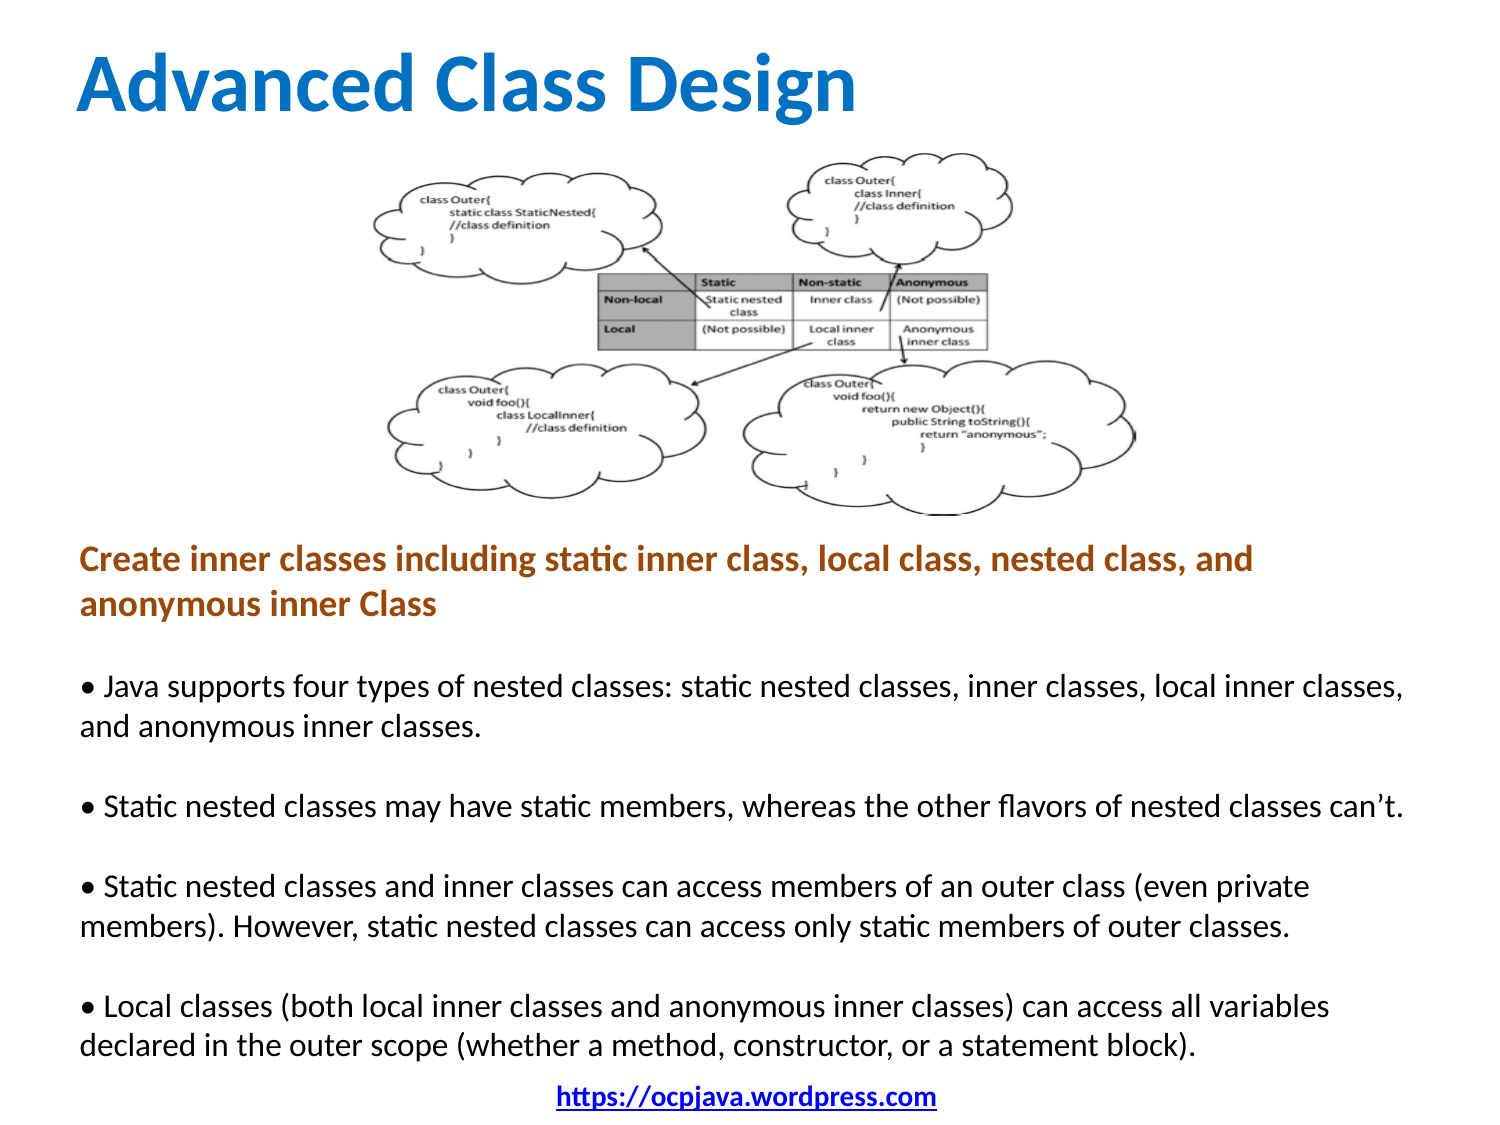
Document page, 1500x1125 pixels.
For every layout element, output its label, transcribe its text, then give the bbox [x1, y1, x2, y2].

text_box Create inner classes including static inner class, local class, nested class, and anonymous inner Class • Java supports four types of nested classes: static nested classes, inner classes, local inner classes, and anonymous inner classes. • Static nested classes may have static members, whereas the other flavors of nested classes can’t. • Static nested classes and inner classes can access members of an outer class (even private members). However, static nested classes can access only static members of outer classes. • Local classes (both local inner classes and anonymous inner classes) can access all variables declared in the outer scope (whether a method, constructor, or a statement block). [64, 527, 1459, 1071]
title Advanced Class Design [61, 7, 1412, 149]
picture [336, 136, 1164, 528]
